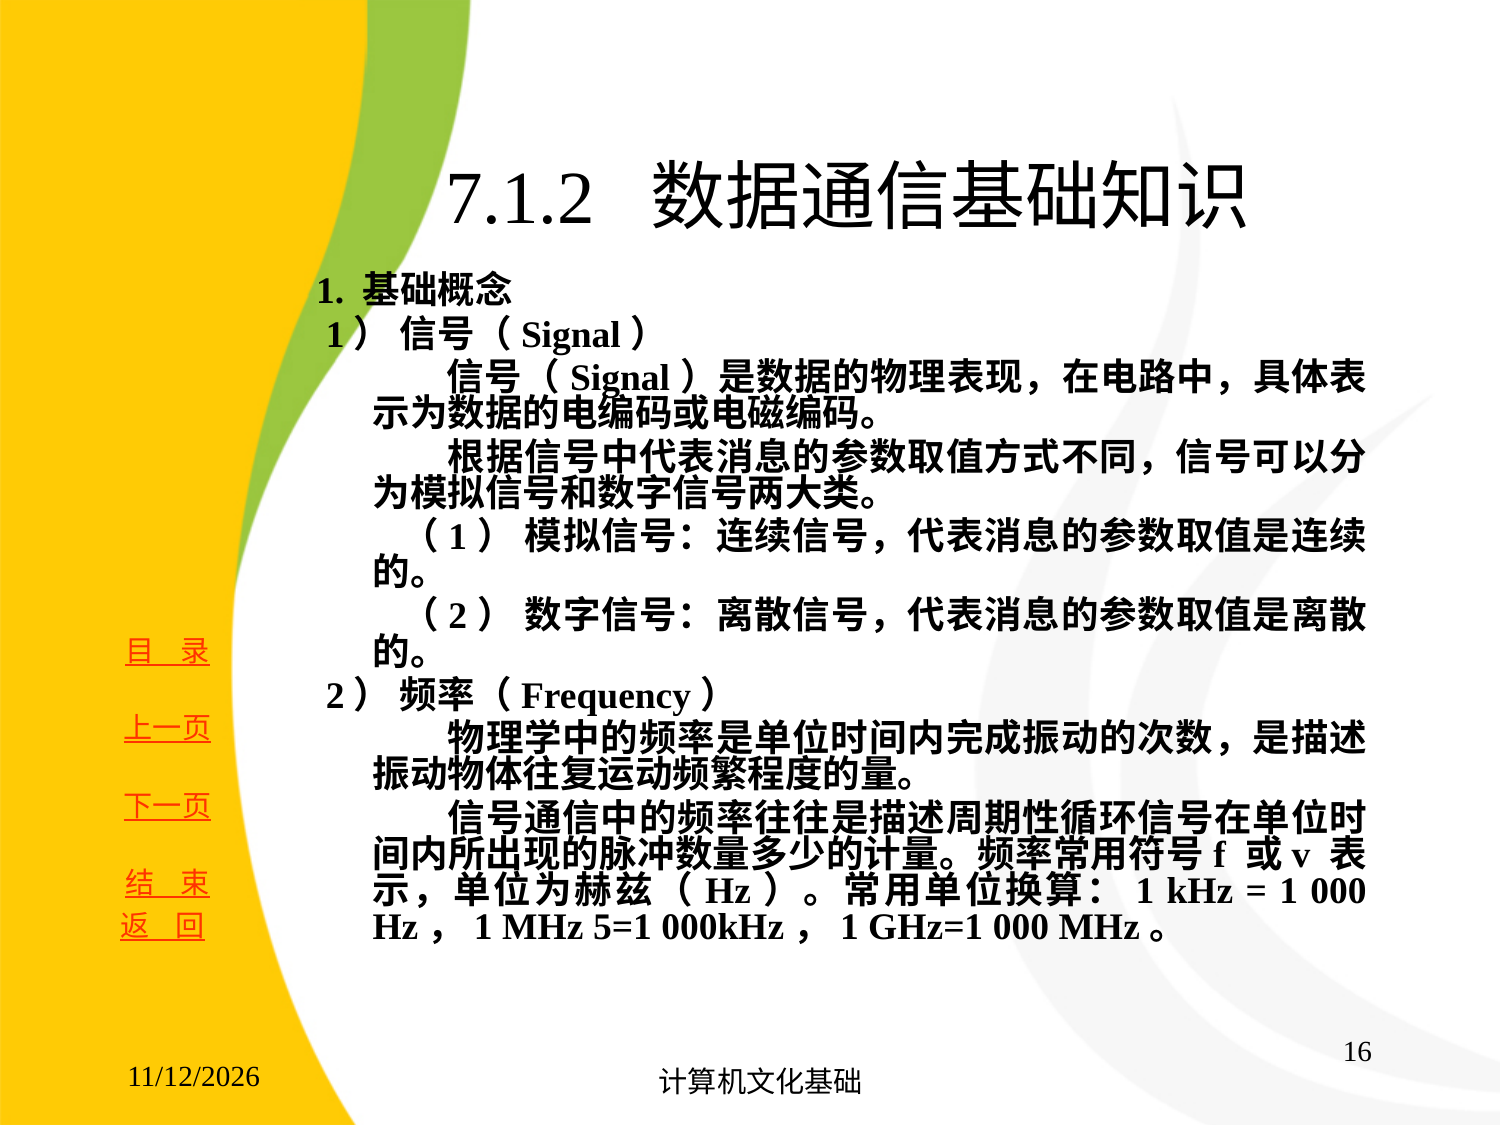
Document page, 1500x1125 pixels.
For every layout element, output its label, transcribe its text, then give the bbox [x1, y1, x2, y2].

text_box 返 回 [99, 899, 225, 958]
list 1. 基础概念 1） 信号（Signal） 信号（Signal）是数据的物理表现，在电路中，具体表示为数据的电编码或电磁编码。 根据信号中代表消息的参数取值方式不同，信号可以分为模拟信号和数字信号两大类。 （1） 模拟信号：连续信号，代表消息的参数取值是连续的。 （2） 数字信号：离散信号，代表消息的参数取值是离散的。 2） 频率（Frequency） 物理学中的频率是单位时间内完成振动的次数，是描述振动物体往复运动频繁程度的量。 信号通信中的频率往往是描述周期性循环信号在单位时间内所出现的脉冲数量多少的计量。频率常用符号f 或v 表示，单位为赫兹（Hz）。常用单位换算：1 kHz = 1 000 Hz，1 MHz 5=1 000kHz，1 GHz=1 000 MHz。 [301, 267, 1382, 977]
slide_number 16 [1074, 1025, 1388, 1100]
title 7.1.2 数据通信基础知识 [312, 99, 1400, 288]
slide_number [112, 1050, 425, 1125]
picture [0, 0, 1500, 1125]
